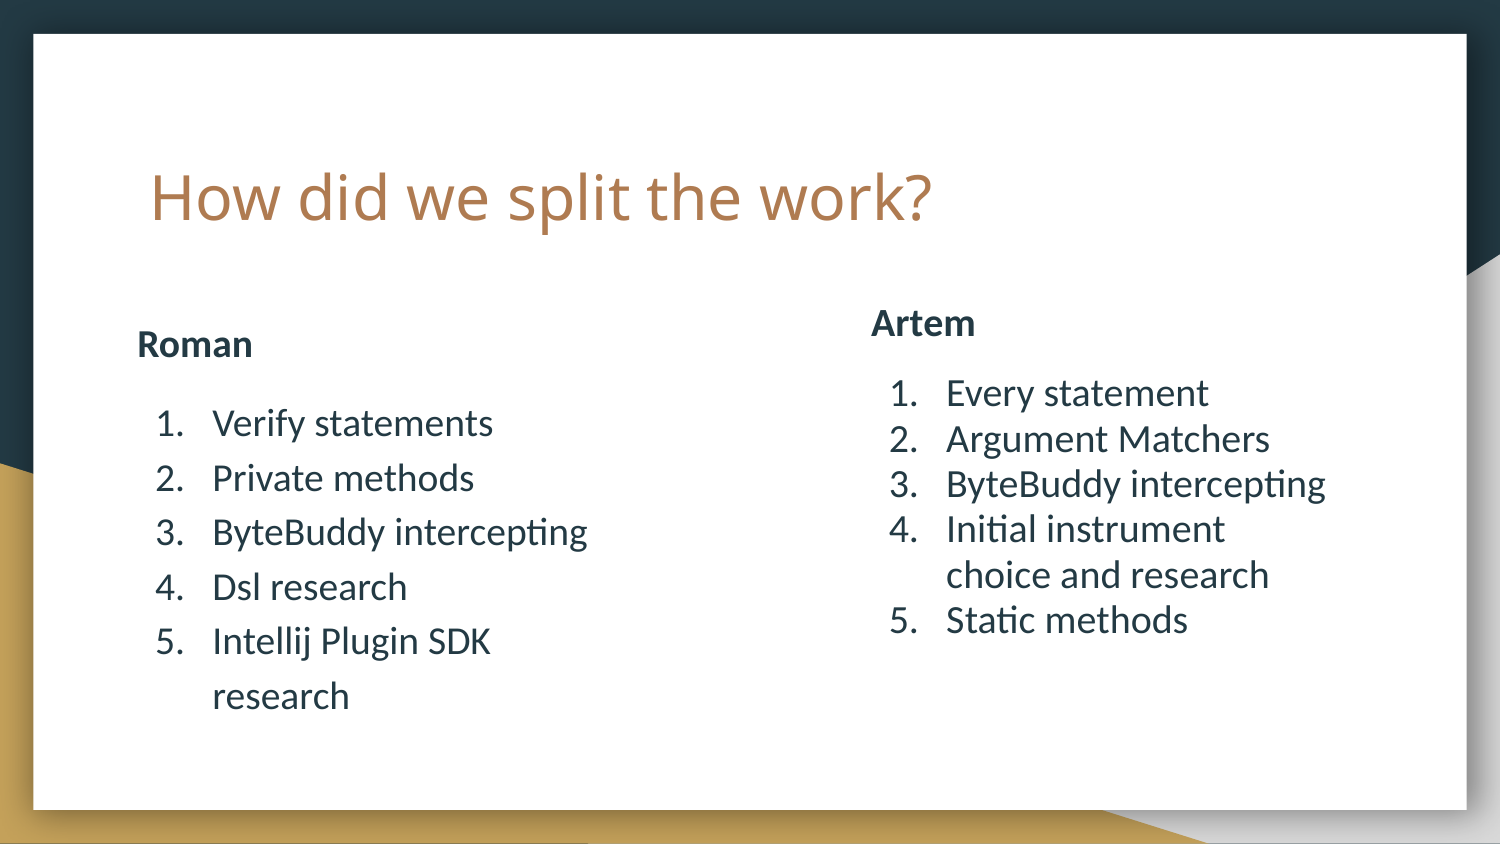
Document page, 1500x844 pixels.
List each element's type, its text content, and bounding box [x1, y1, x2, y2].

list Artem Every statement Argument Matchers ByteBuddy intercepting Initial instrument choice and research Static methods [856, 284, 1351, 687]
list Roman Verify statements Private methods ByteBuddy intercepting Dsl research Intellij Plugin SDK research [122, 295, 606, 697]
title How did we split the work? [134, 138, 1366, 296]
